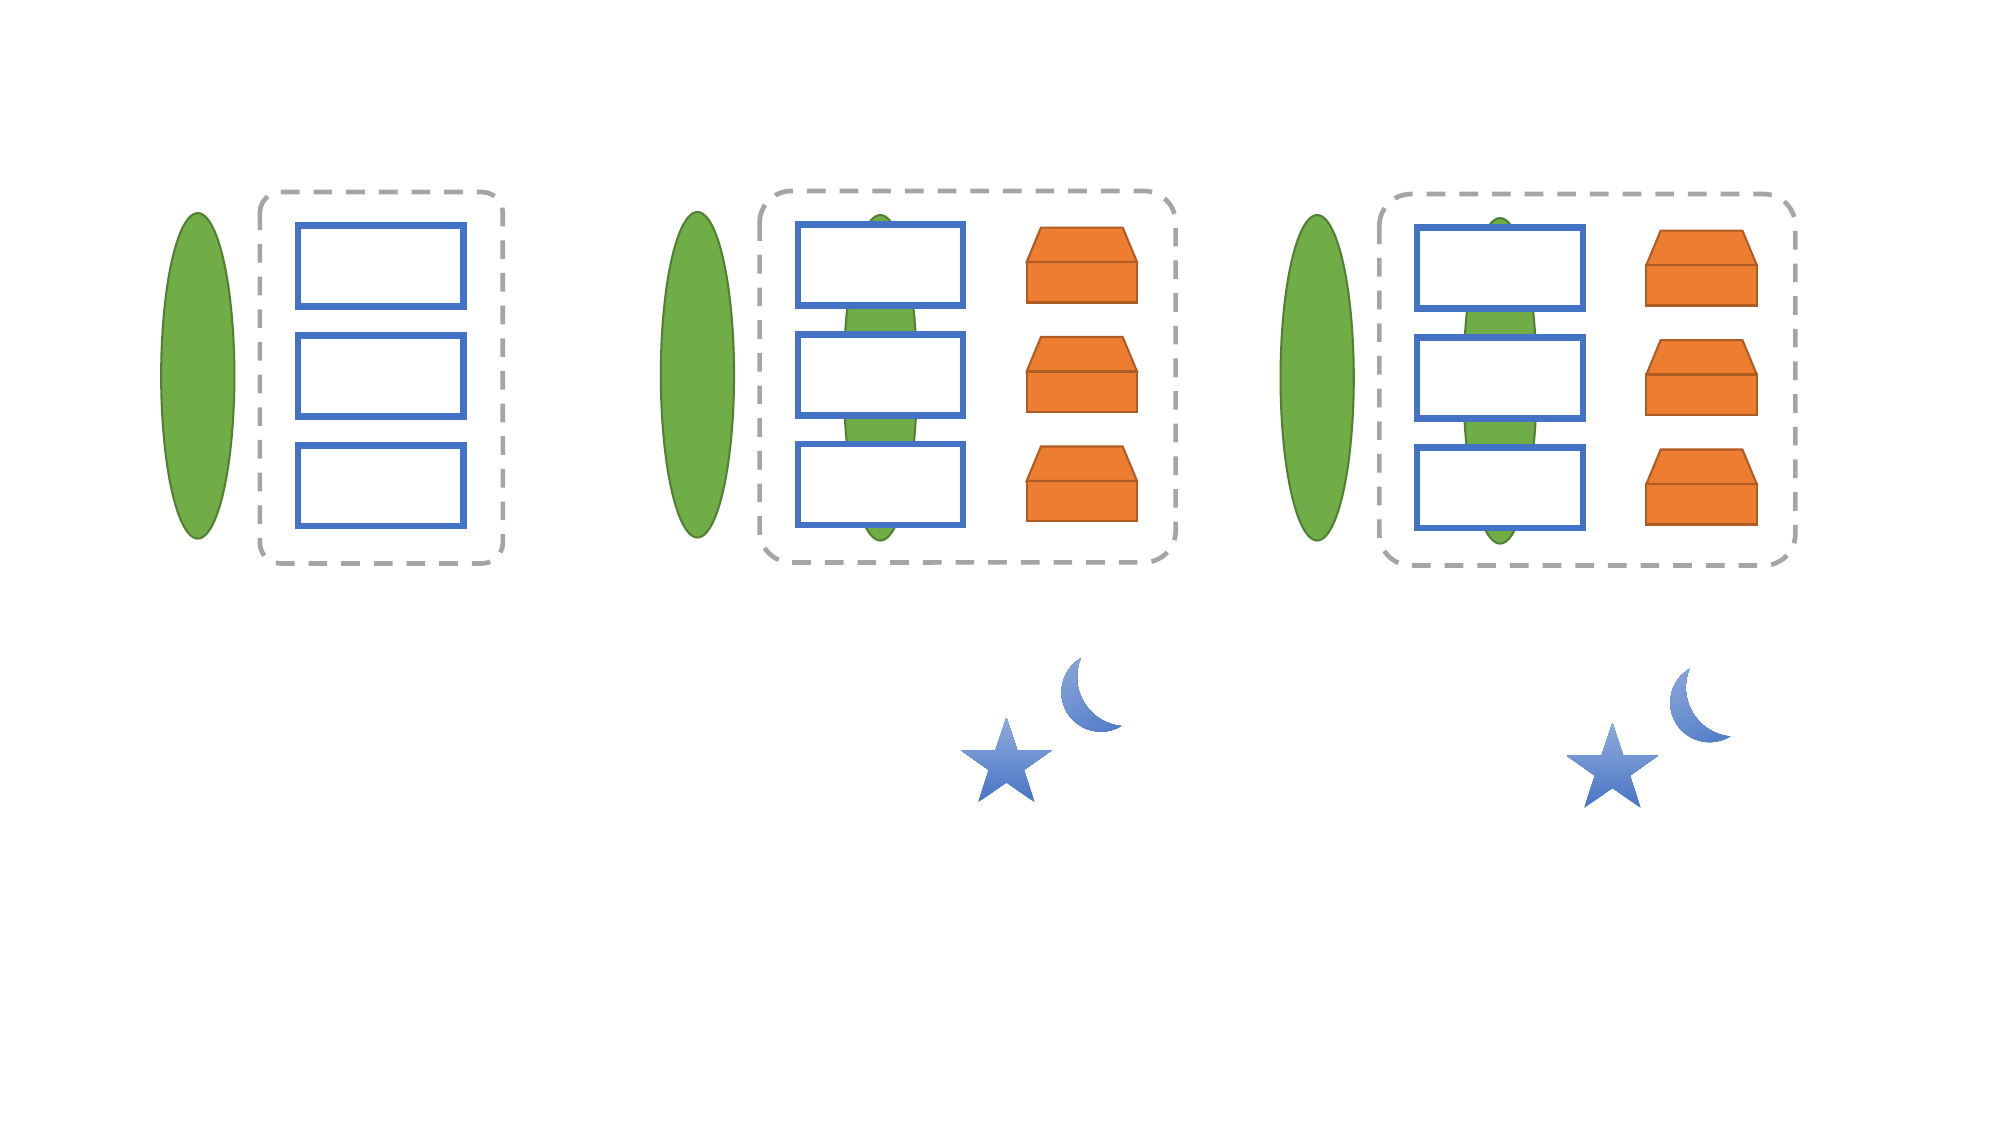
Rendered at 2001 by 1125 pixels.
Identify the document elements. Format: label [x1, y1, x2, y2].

text_box [1566, 723, 1659, 808]
text_box [1061, 658, 1122, 732]
text_box [660, 190, 1176, 563]
text_box [960, 717, 1053, 803]
text_box [161, 192, 503, 564]
text_box [1280, 194, 1796, 566]
text_box [1670, 668, 1731, 743]
